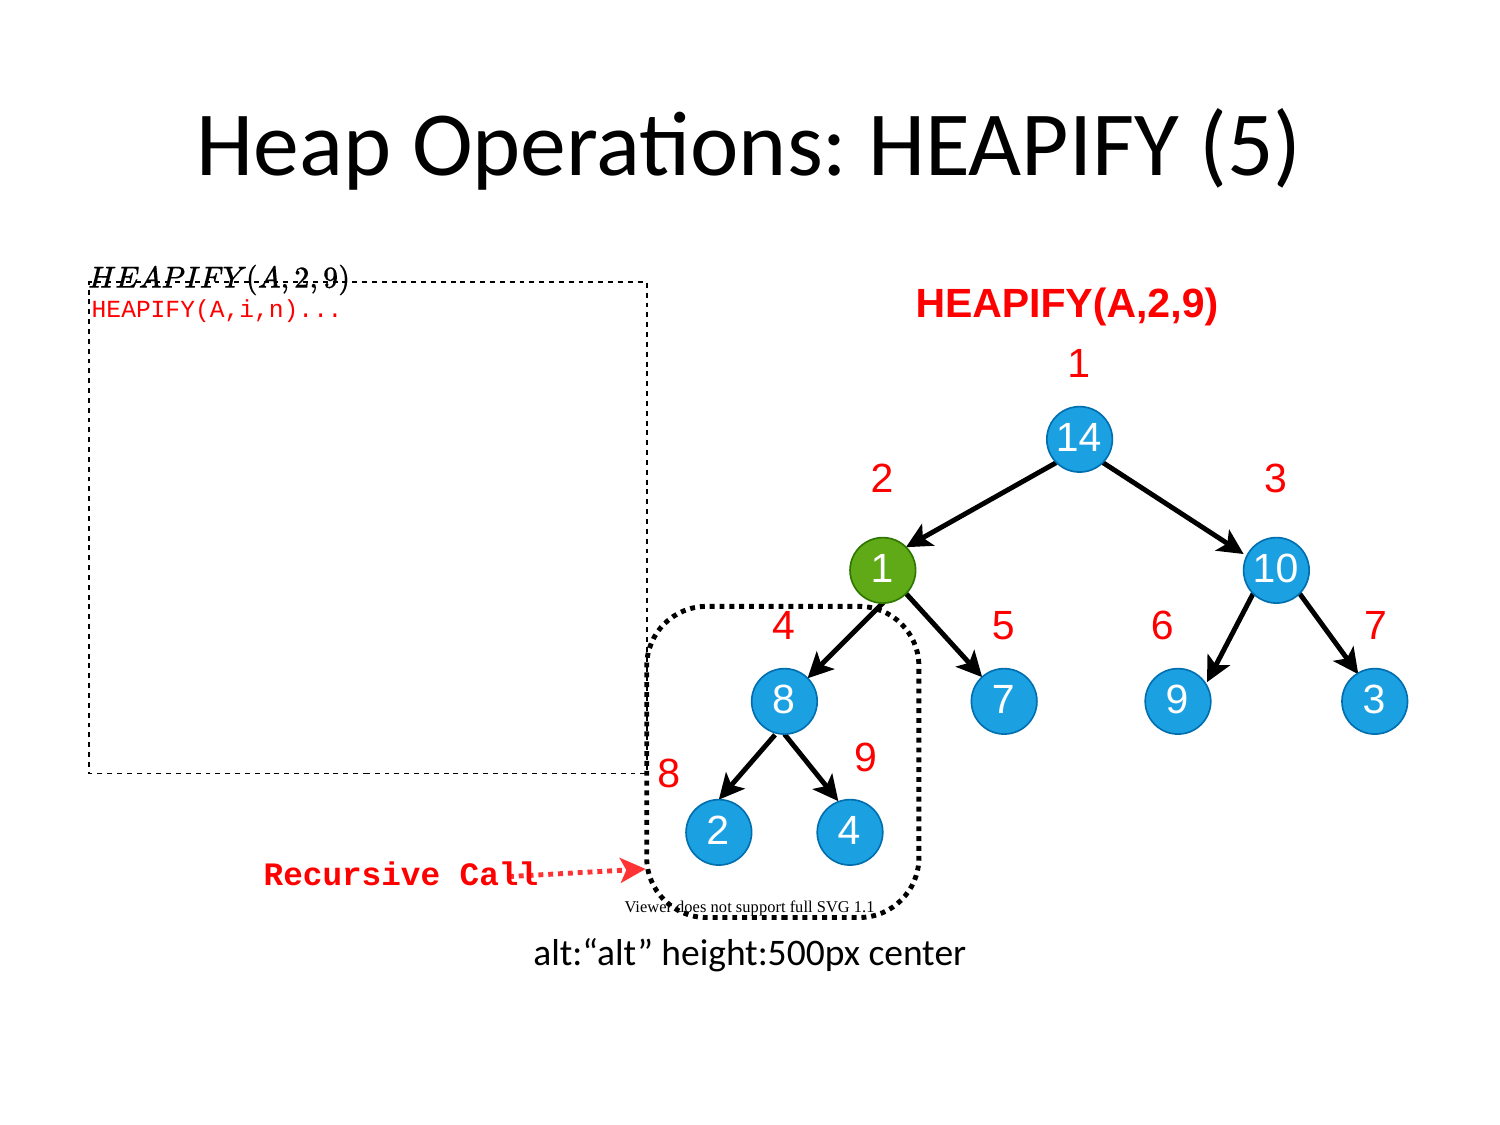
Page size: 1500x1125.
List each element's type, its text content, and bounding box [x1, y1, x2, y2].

title Heap Operations: HEAPIFY (5) [75, 45, 1425, 233]
picture [87, 262, 1413, 921]
text_box alt:“alt” height:500px center [74, 920, 1425, 1005]
